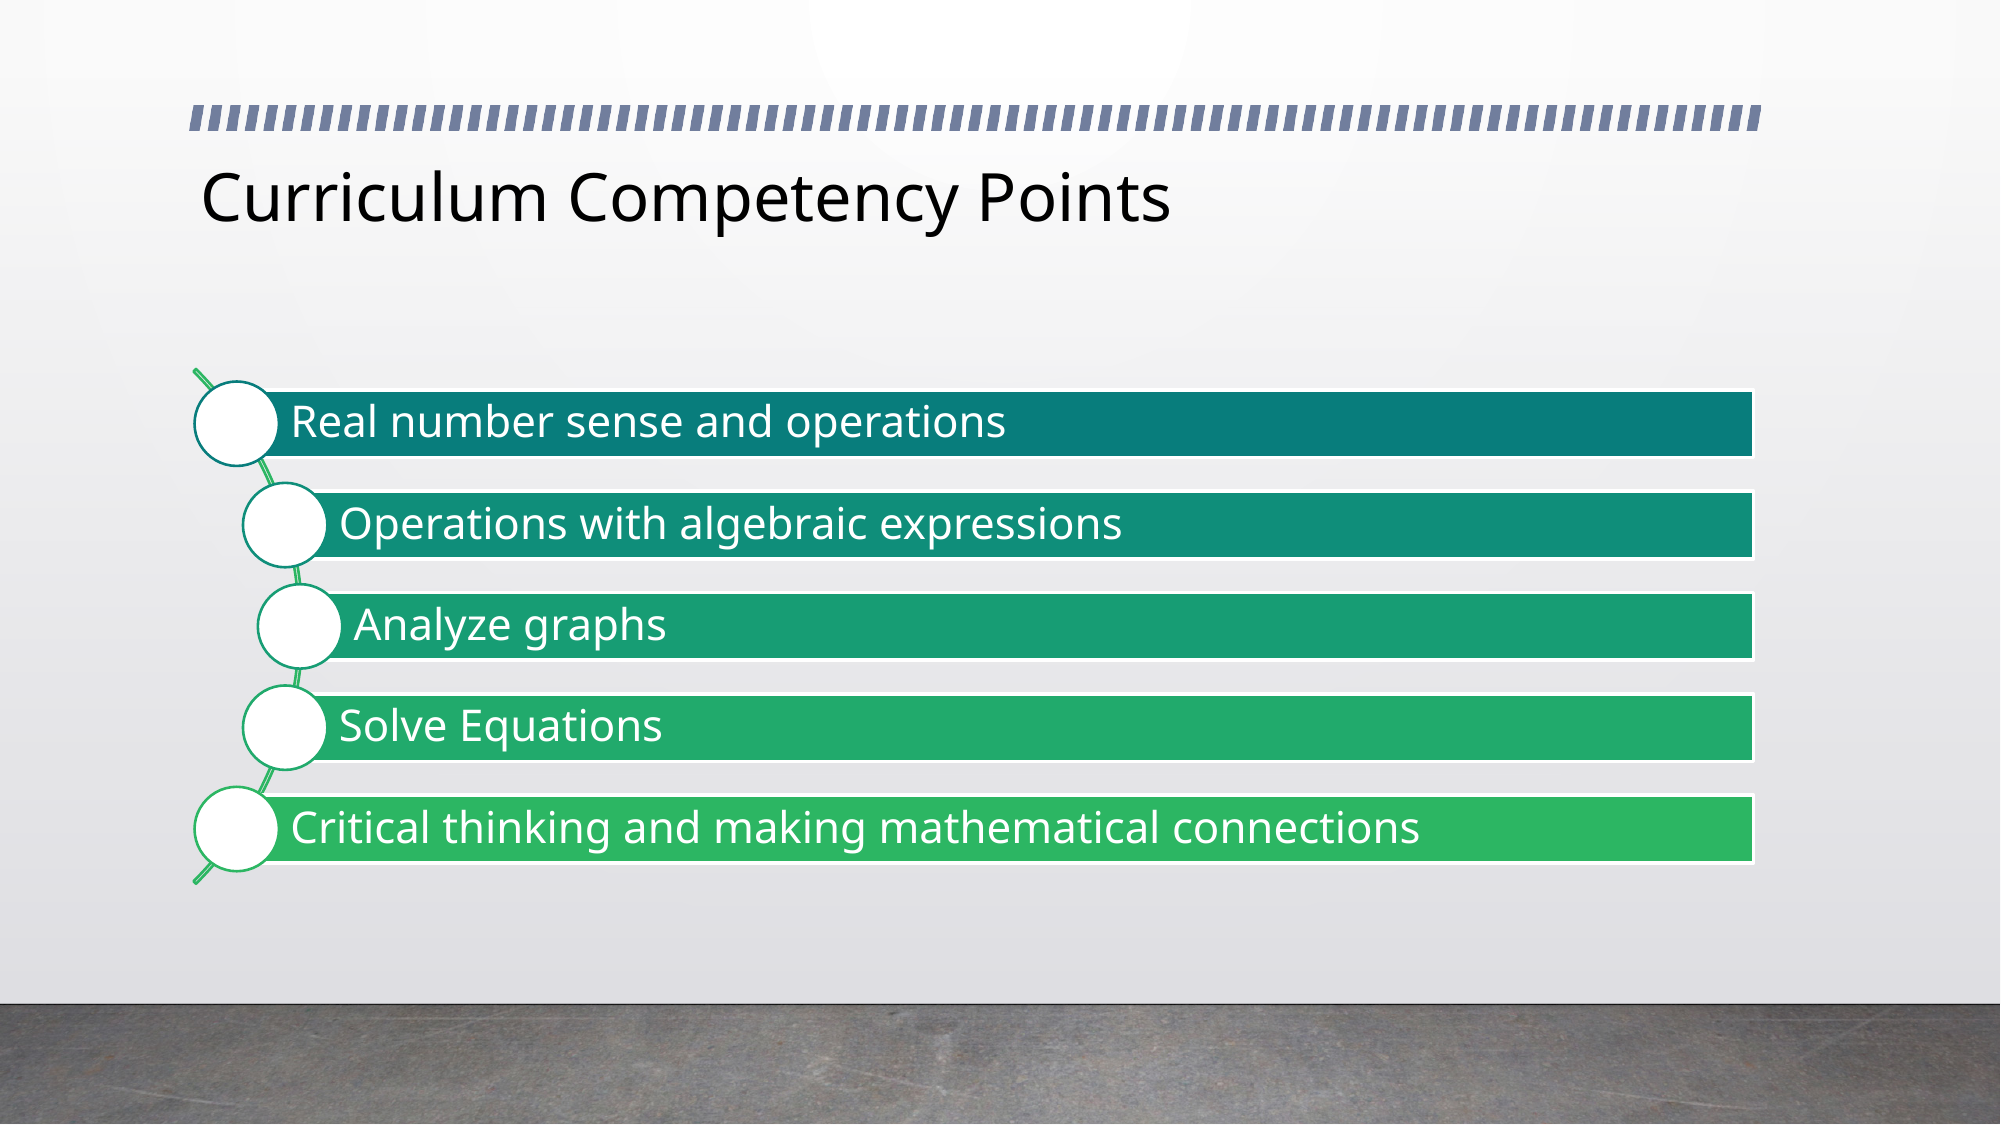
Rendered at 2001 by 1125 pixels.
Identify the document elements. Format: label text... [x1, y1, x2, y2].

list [185, 355, 1761, 897]
title Curriculum Competency Points [185, 156, 1761, 329]
picture [0, 1004, 2000, 1124]
